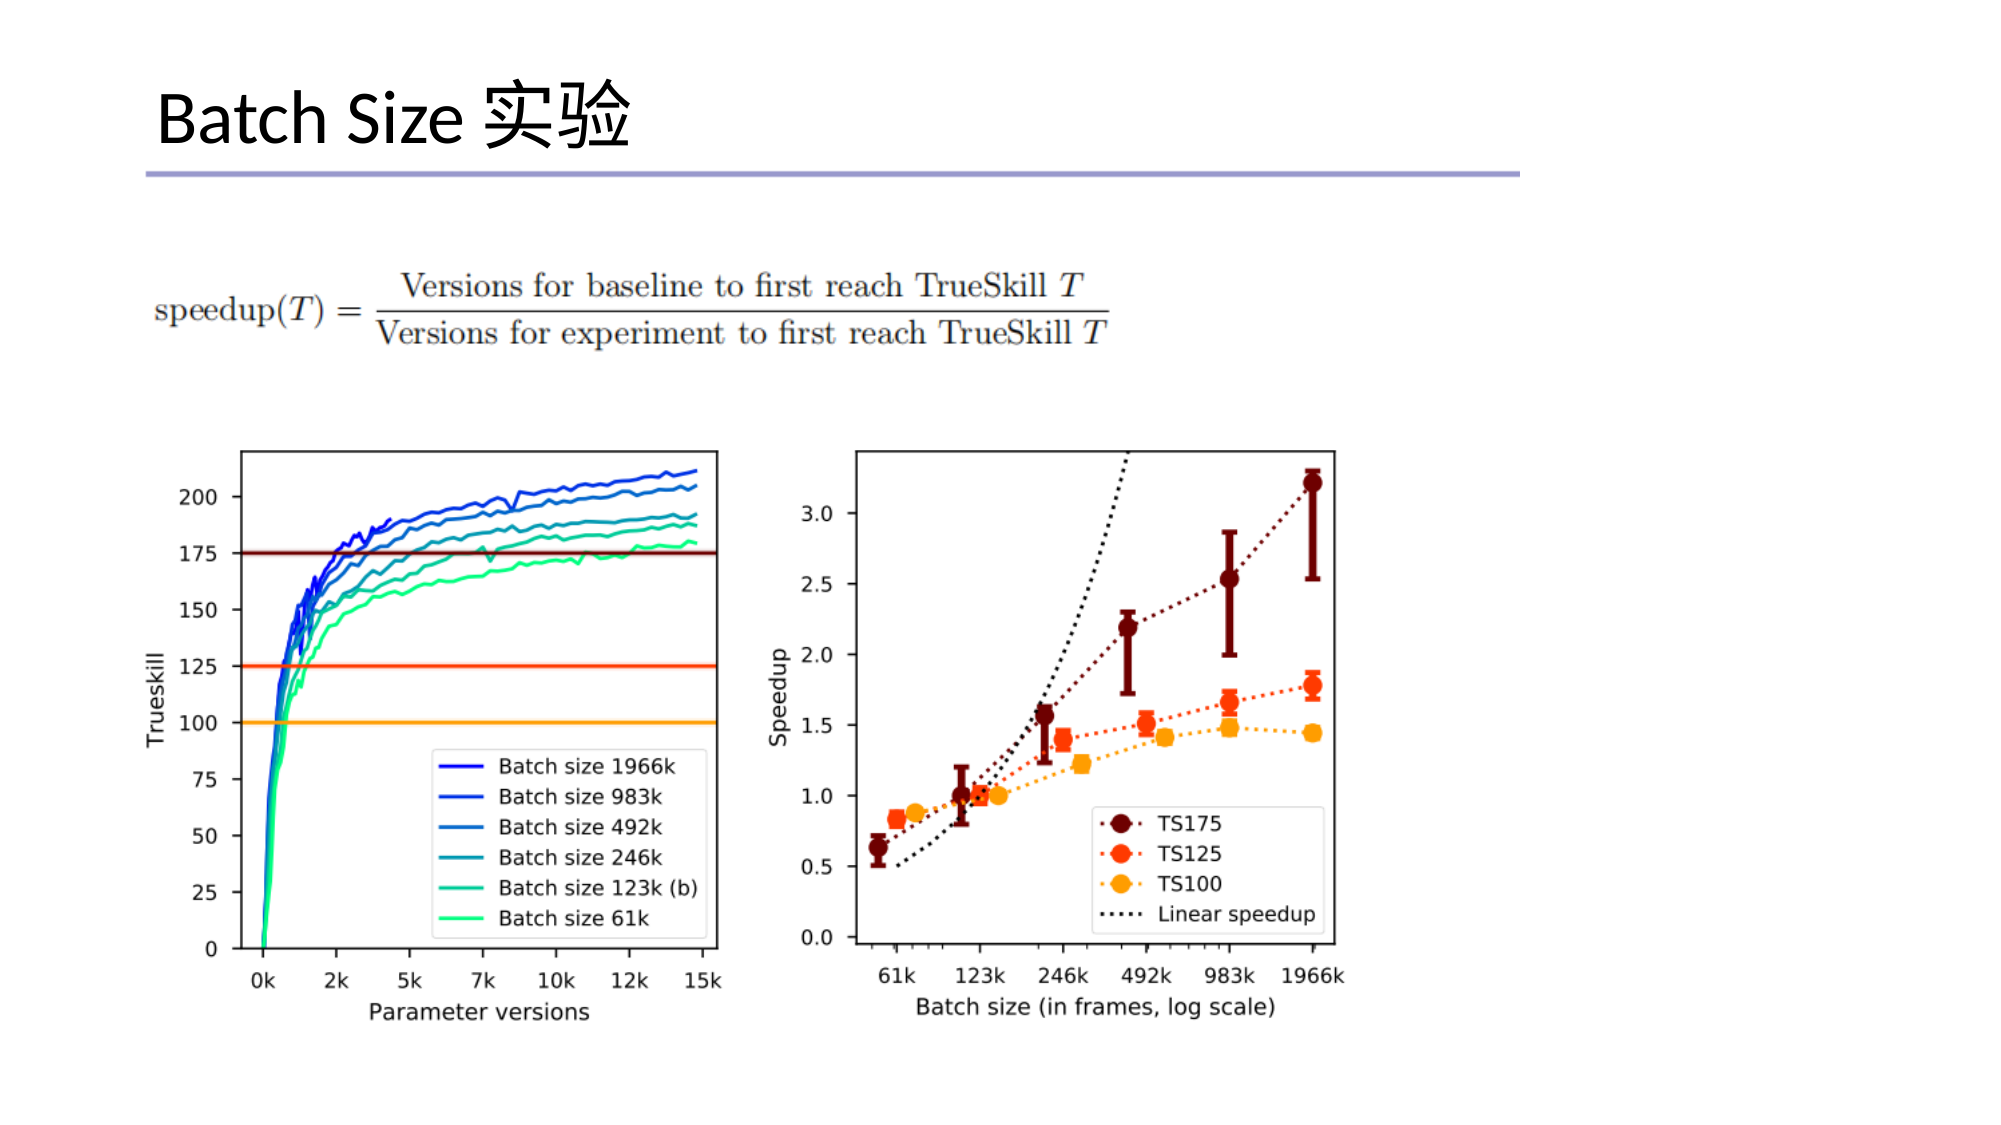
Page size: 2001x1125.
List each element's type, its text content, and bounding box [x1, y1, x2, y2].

title Batch Size实验 [141, 59, 1355, 166]
picture [132, 433, 1355, 1034]
picture [141, 259, 1124, 358]
picture [141, 166, 1520, 183]
